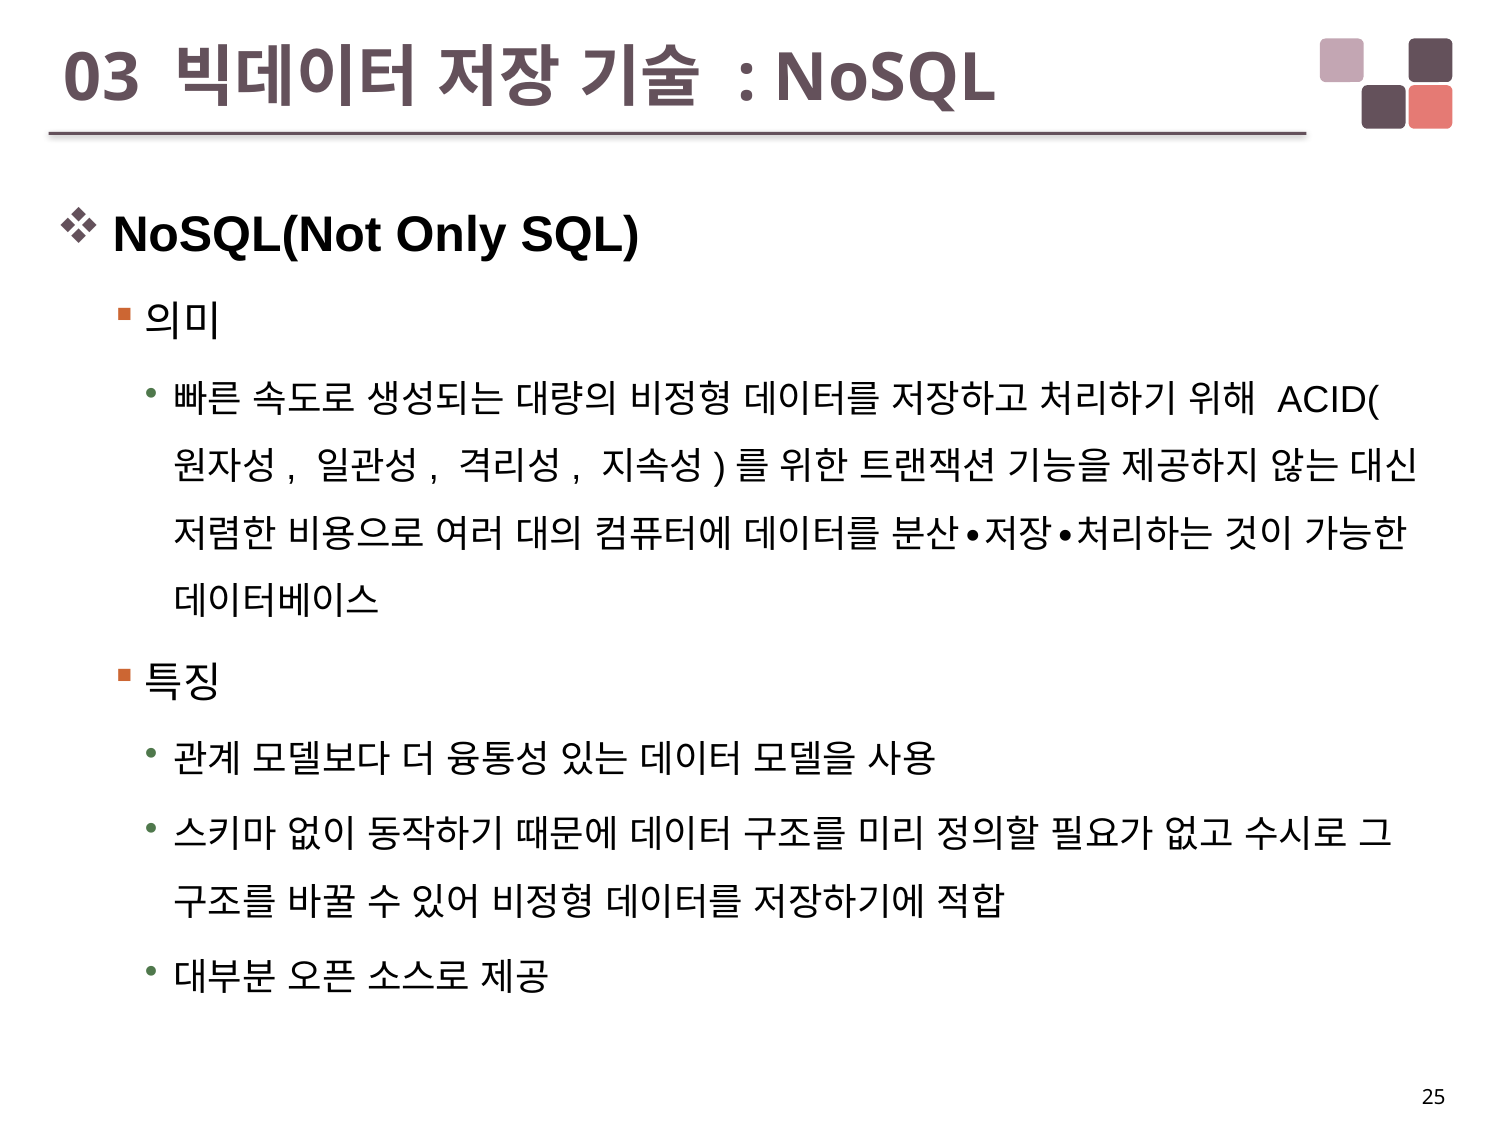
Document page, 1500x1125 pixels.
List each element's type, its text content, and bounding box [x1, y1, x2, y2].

title 03 빅데이터 저장 기술 : NoSQL [48, 25, 1459, 123]
list NoSQL(Not Only SQL) 의미 빠른 속도로 생성되는 대량의 비정형 데이터를 저장하고 처리하기 위해 ACID(원자성, 일관성, 격리성, 지속성)를 위한 트랜잭션 기능을 제공하지 않는 대신 저렴한 비용으로 여러 대의 컴퓨터에 데이터를 분산∙저장∙처리하는 것이 가능한 데이터베이스 특징 관계 모델보다 더 융통성 있는 데이터 모델을 사용 스키마 없이 동작하기 때문에 데이터 구조를 미리 정의할 필요가 없고 수시로 그 구조를 바꿀 수 있어 비정형 데이터를 저장하기에 적합 대부분 오픈 소스로 제공 [41, 163, 1474, 1074]
